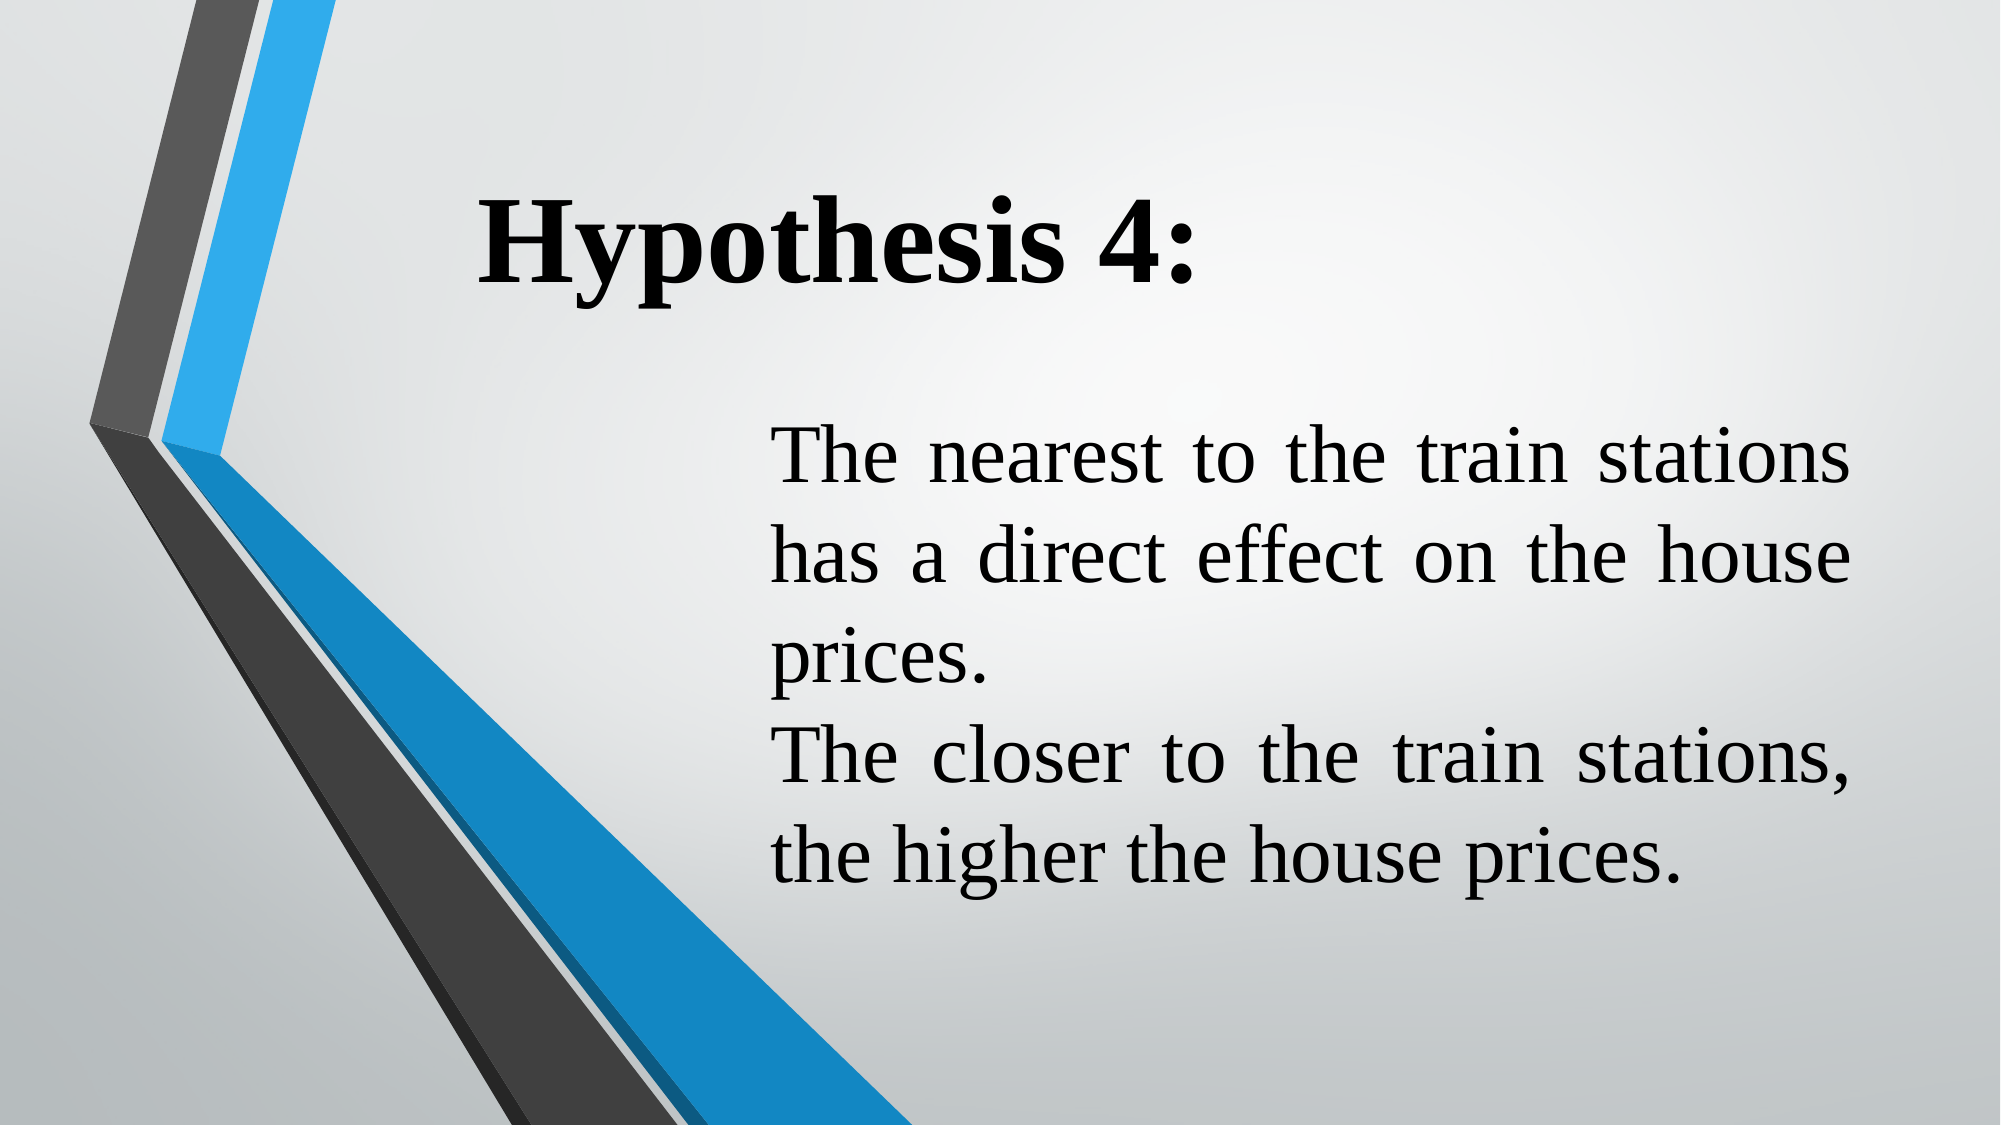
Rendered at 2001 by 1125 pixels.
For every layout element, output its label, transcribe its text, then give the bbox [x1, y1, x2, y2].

subtitle The nearest to the train stations has a direct effect on the house prices. The closer to the train stations, the higher the house prices. [680, 391, 1869, 897]
title Hypothesis 4: [462, 105, 1869, 316]
